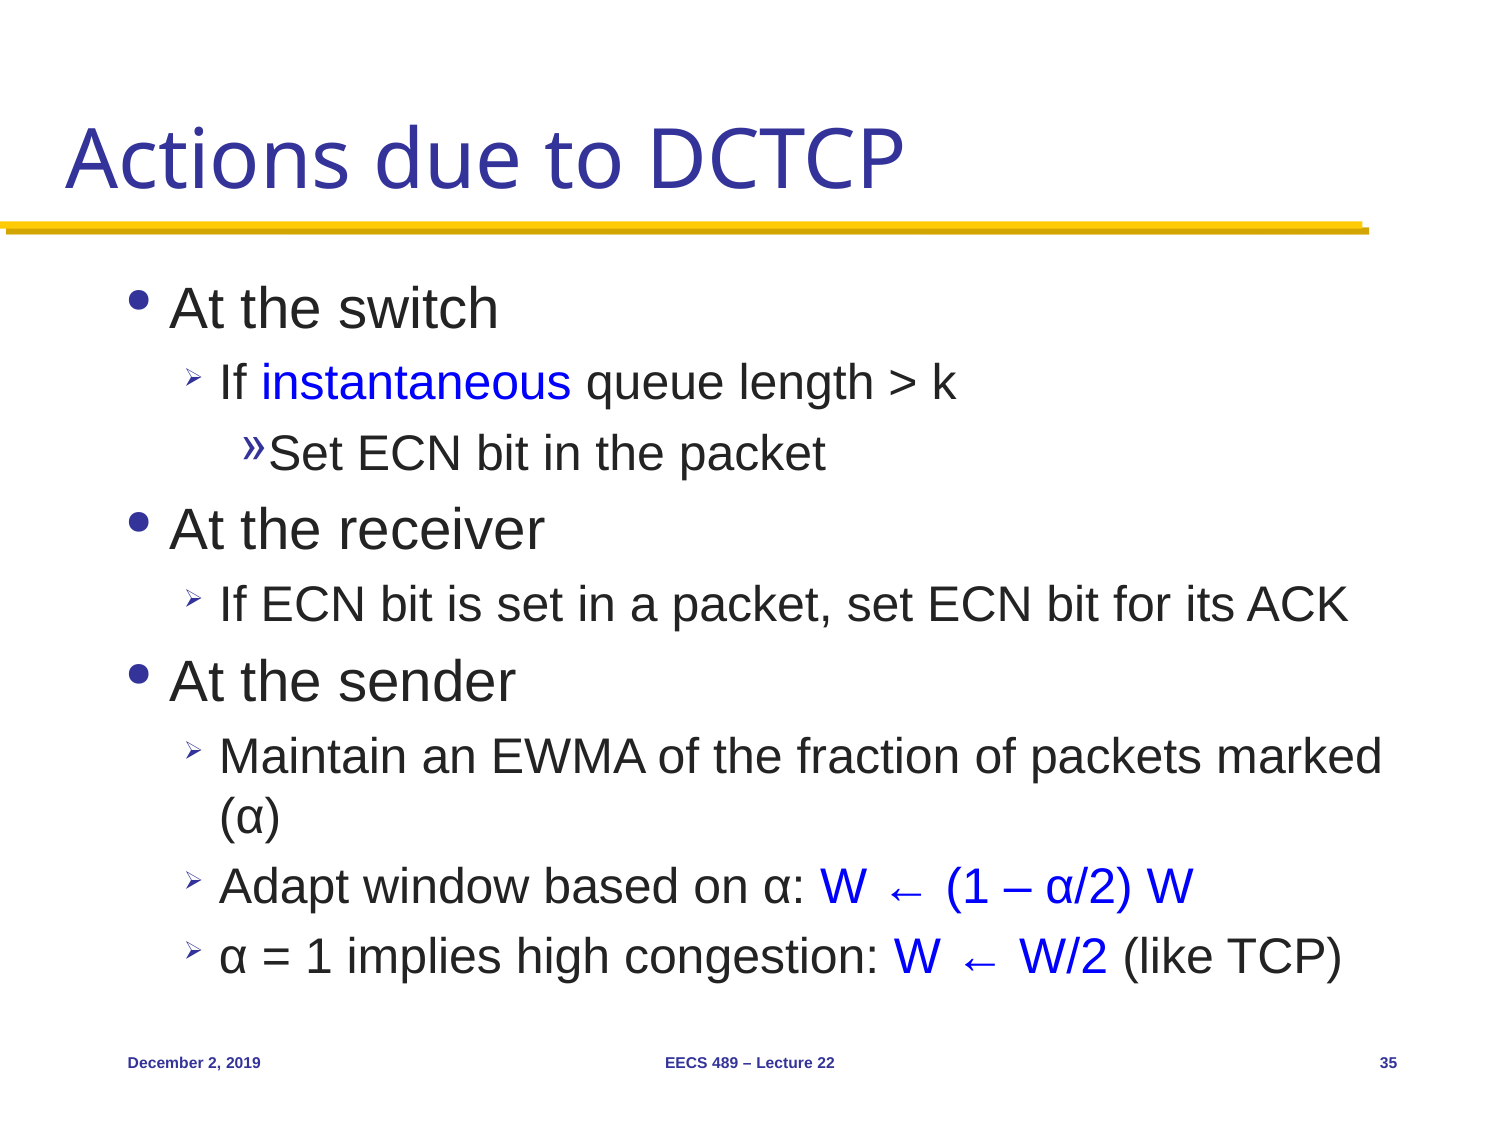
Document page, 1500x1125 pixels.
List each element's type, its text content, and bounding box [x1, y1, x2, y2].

slide_number 35 [1312, 1024, 1413, 1101]
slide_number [112, 1024, 426, 1101]
list At the switch If instantaneous queue length > k Set ECN bit in the packet At the receiver If ECN bit is set in a packet, set ECN bit for its ACK At the sender Maintain an EWMA of the fraction of packets marked (α) Adapt window based on α: W ← (1 – α/2) W α = 1 implies high congestion: W ← W/2 (like TCP) [112, 262, 1413, 988]
footer EECS 489 – Lecture 22 [512, 1024, 988, 1101]
title Actions due to DCTCP [49, 24, 1451, 213]
